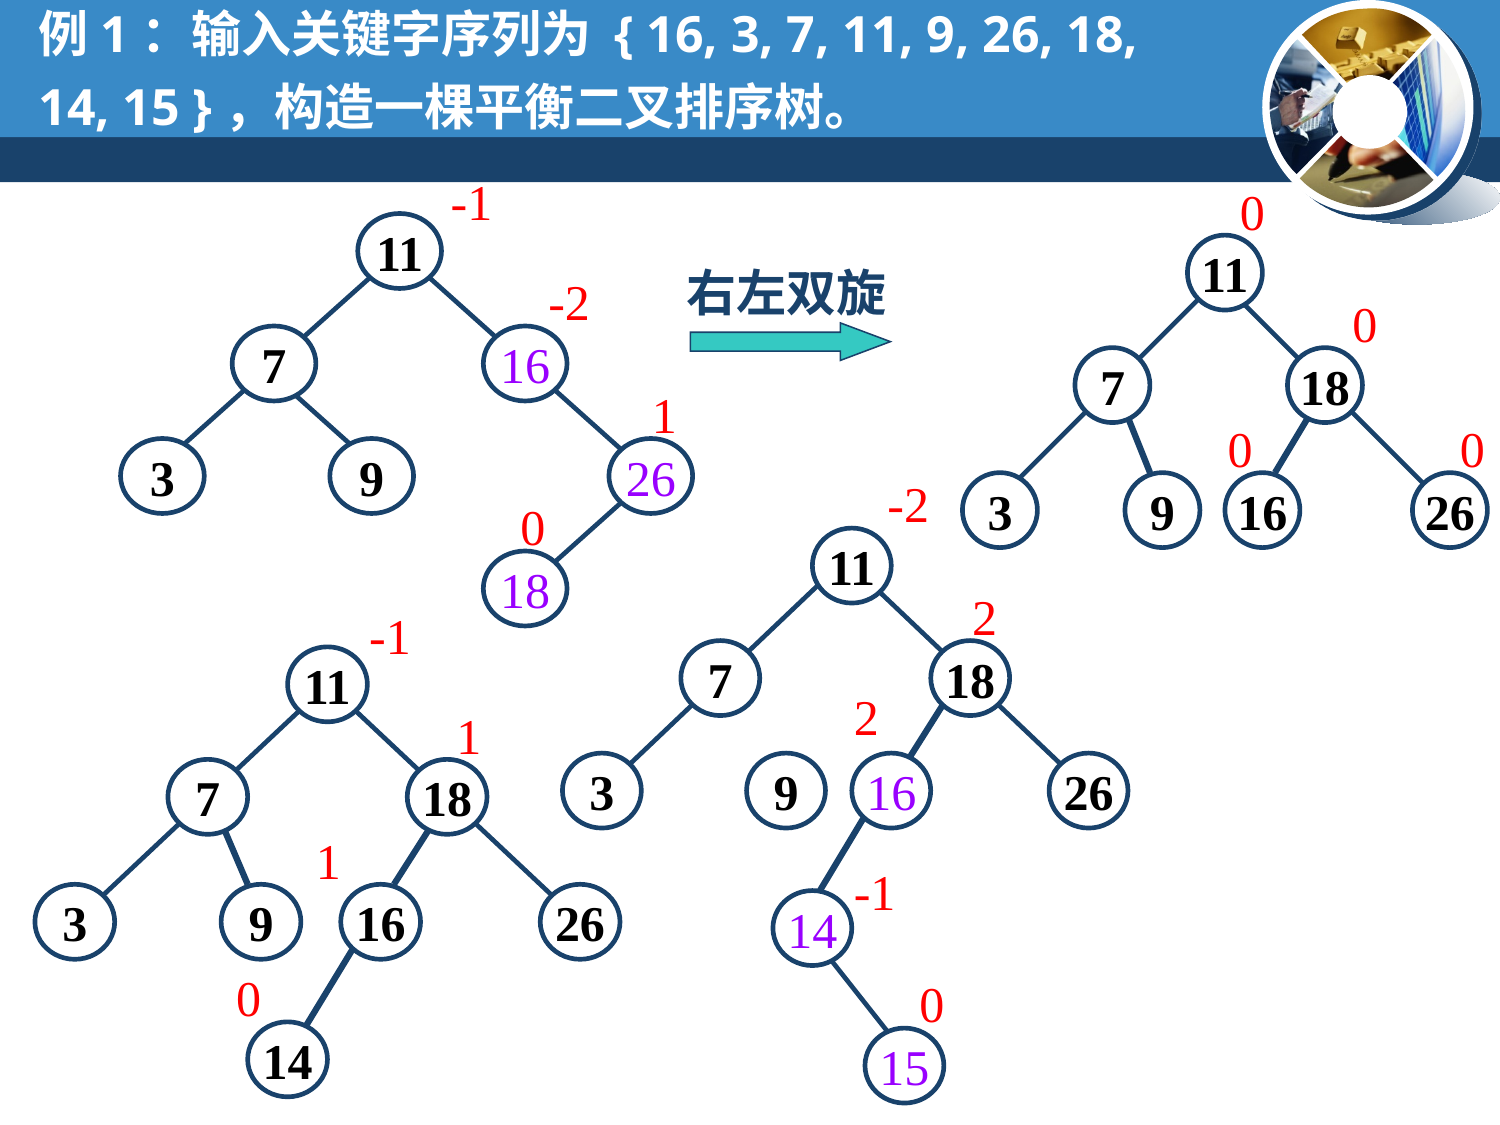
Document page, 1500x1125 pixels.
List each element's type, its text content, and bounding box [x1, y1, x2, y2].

text_box [696, 329, 891, 361]
picture [1269, 39, 1343, 172]
picture [1393, 38, 1466, 172]
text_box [120, 163, 693, 595]
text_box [962, 172, 1500, 548]
picture [1301, 8, 1432, 82]
picture [1305, 136, 1426, 172]
text_box 例1：输入关键字序列为 { 16, 3, 7, 11, 9, 26, 18, 14, 15 }，构造一棵平衡二叉排序树。 [23, 0, 1235, 143]
text_box 右左双旋 [696, 253, 927, 329]
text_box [562, 465, 1129, 1104]
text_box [34, 596, 557, 1098]
